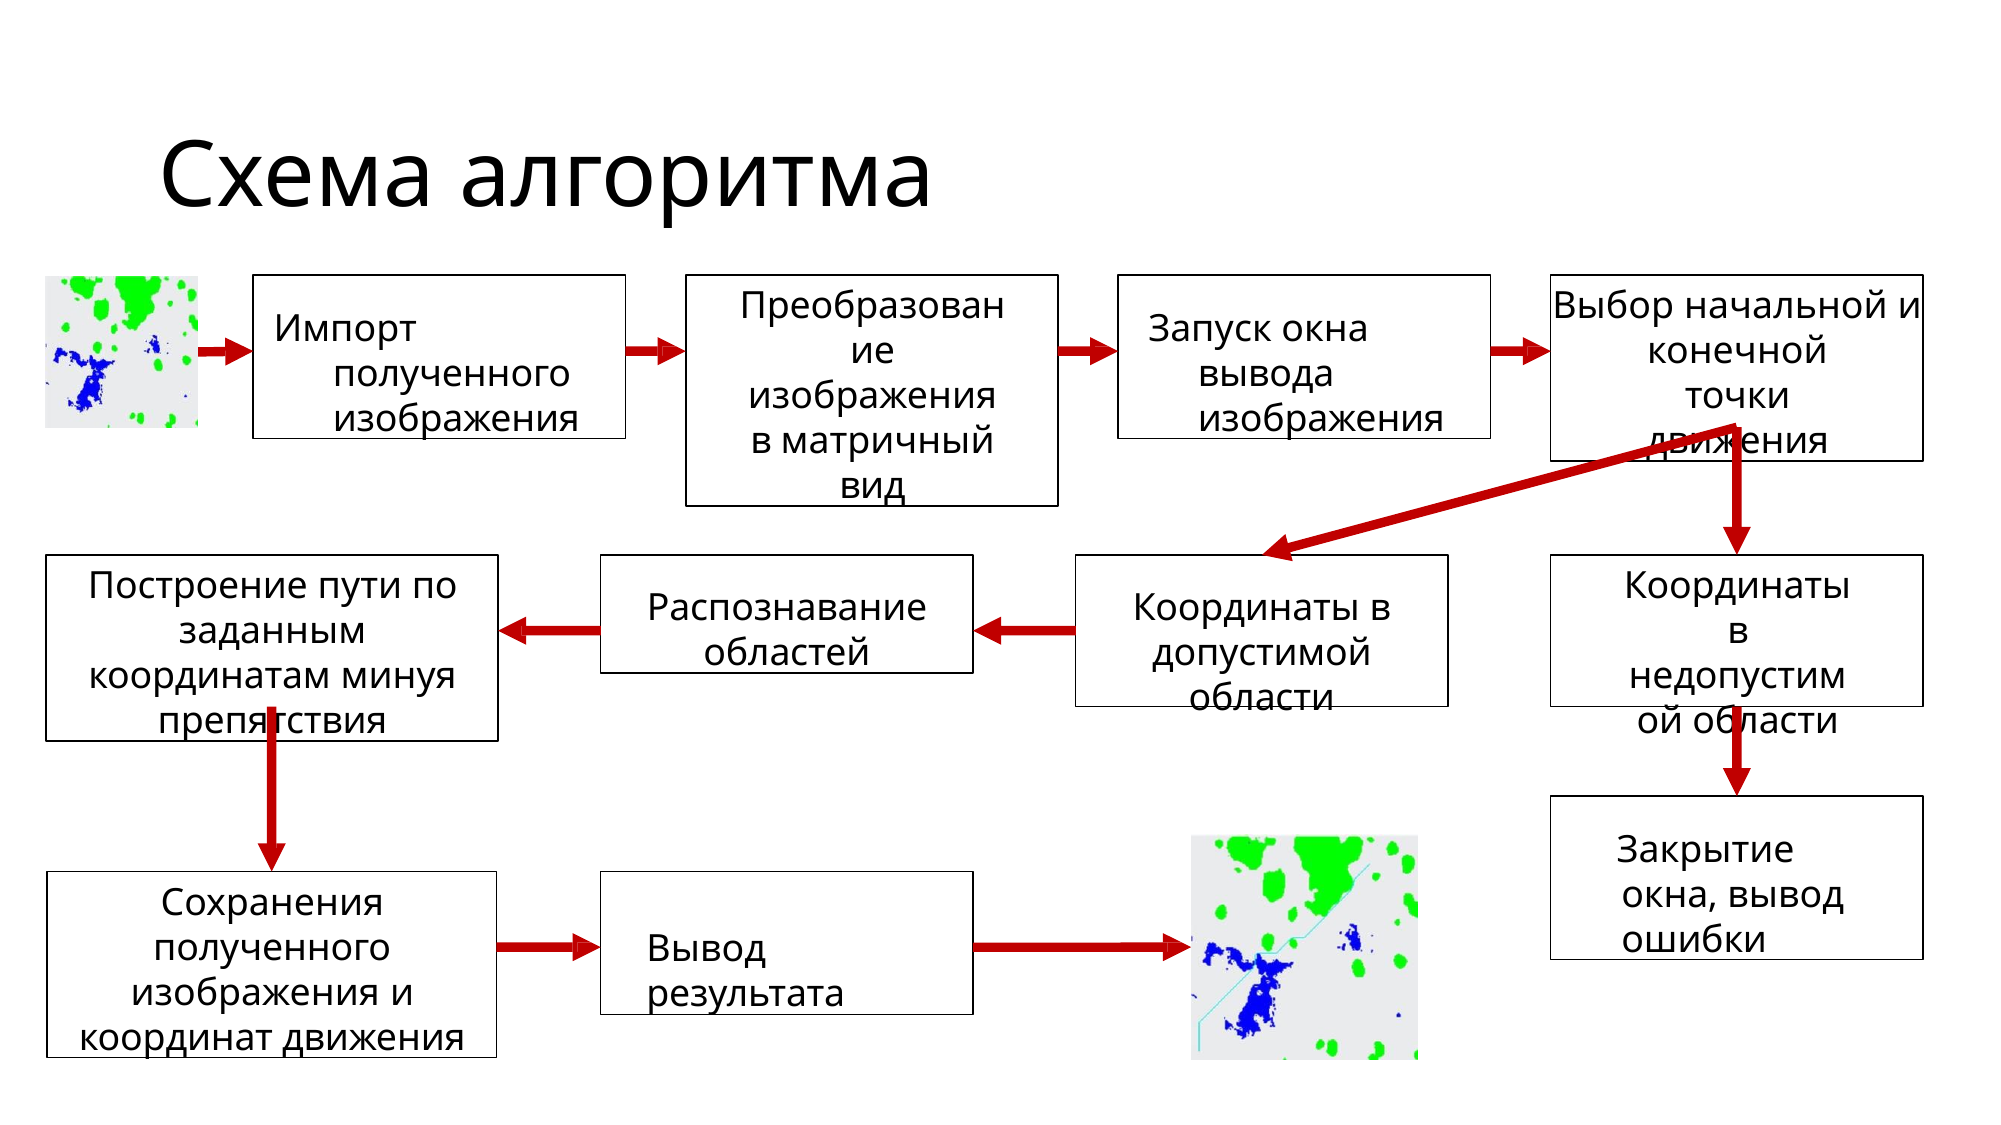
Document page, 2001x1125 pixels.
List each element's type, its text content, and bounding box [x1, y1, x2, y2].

text_box Выбор начальной и конечной точки движения [1550, 275, 1923, 462]
text_box Построение пути по заданным координатам минуя препятствия [45, 554, 499, 741]
text_box [1057, 337, 1119, 366]
text_box [1722, 706, 1751, 797]
text_box Преобразование изображения в матричный вид [685, 275, 1058, 507]
text_box [497, 616, 601, 645]
text_box [1490, 337, 1551, 366]
text_box Координаты в допустимой области [1096, 581, 1427, 719]
text_box Импорт полученного изображения [253, 275, 626, 439]
text_box [496, 933, 601, 962]
text_box Координаты в недопустимой области [1620, 558, 1854, 741]
text_box Распознавание областей [600, 554, 973, 674]
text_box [972, 834, 1418, 1061]
text_box [257, 706, 286, 872]
text_box [1550, 554, 1923, 707]
text_box [625, 337, 686, 366]
title Схема алгоритма [137, 73, 1863, 264]
text_box [1261, 422, 1751, 562]
text_box Вывод результата [600, 871, 972, 1015]
text_box Запуск окна вывода изображения [1118, 275, 1491, 439]
text_box [972, 616, 1076, 645]
text_box [1075, 554, 1448, 707]
text_box Закрытие окна, вывод ошибки [1550, 796, 1923, 960]
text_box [45, 276, 254, 428]
text_box Сохранения полученного изображения и координат движения [47, 871, 497, 1058]
